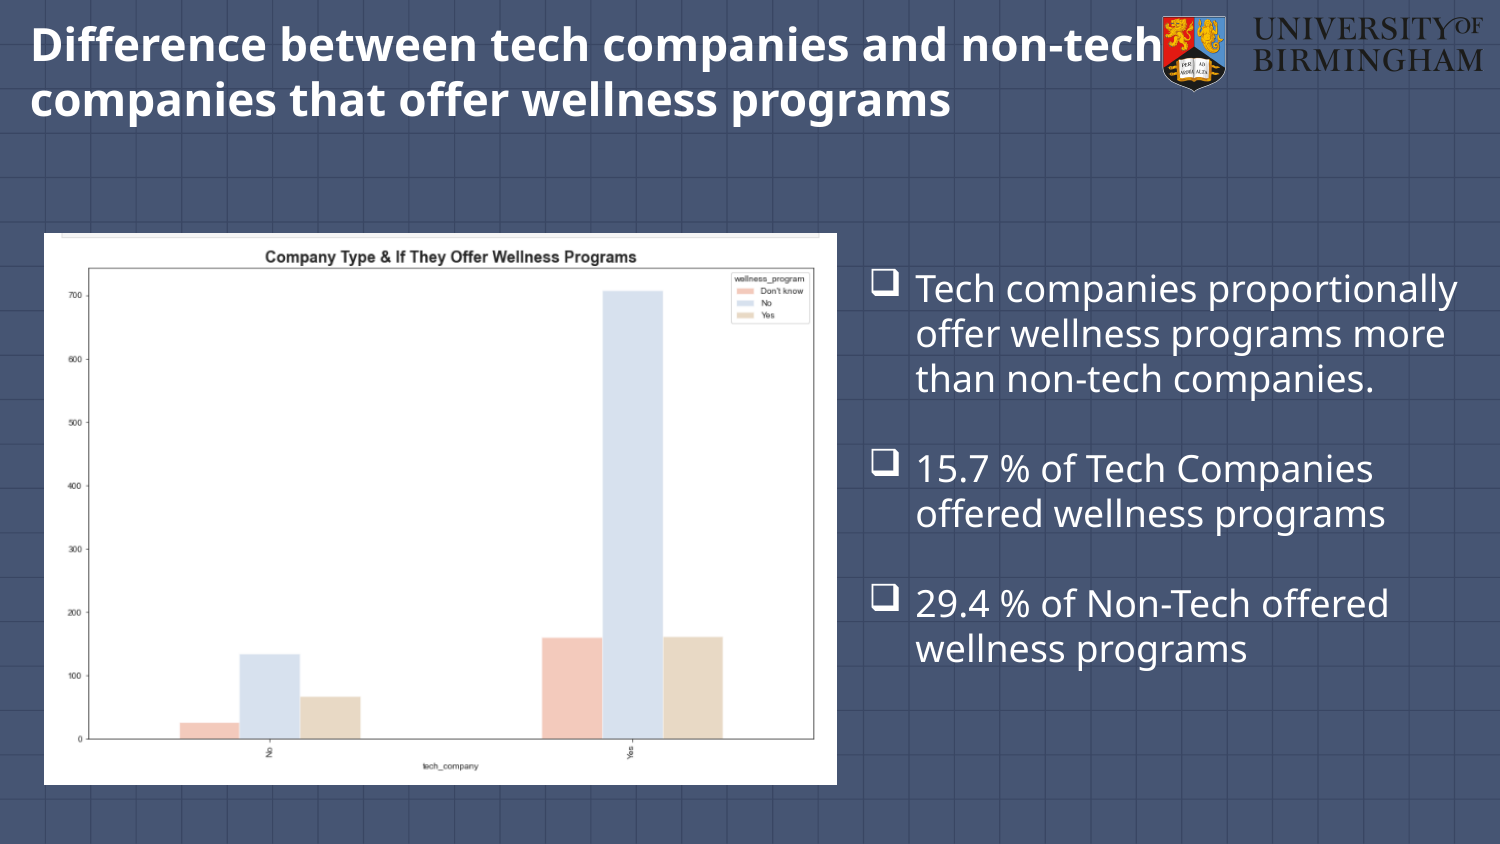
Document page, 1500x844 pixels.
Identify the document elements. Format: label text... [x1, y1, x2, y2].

picture [1108, 0, 1500, 140]
picture [44, 233, 837, 785]
title Difference between tech companies and non-tech companies that offer wellness programs [14, 0, 1103, 141]
text_box Tech companies proportionally offer wellness programs more than non-tech companies. 15.7 % of Tech Companies offered wellness programs 29.4 % of Non-Tech offered wellness programs [853, 257, 1480, 678]
